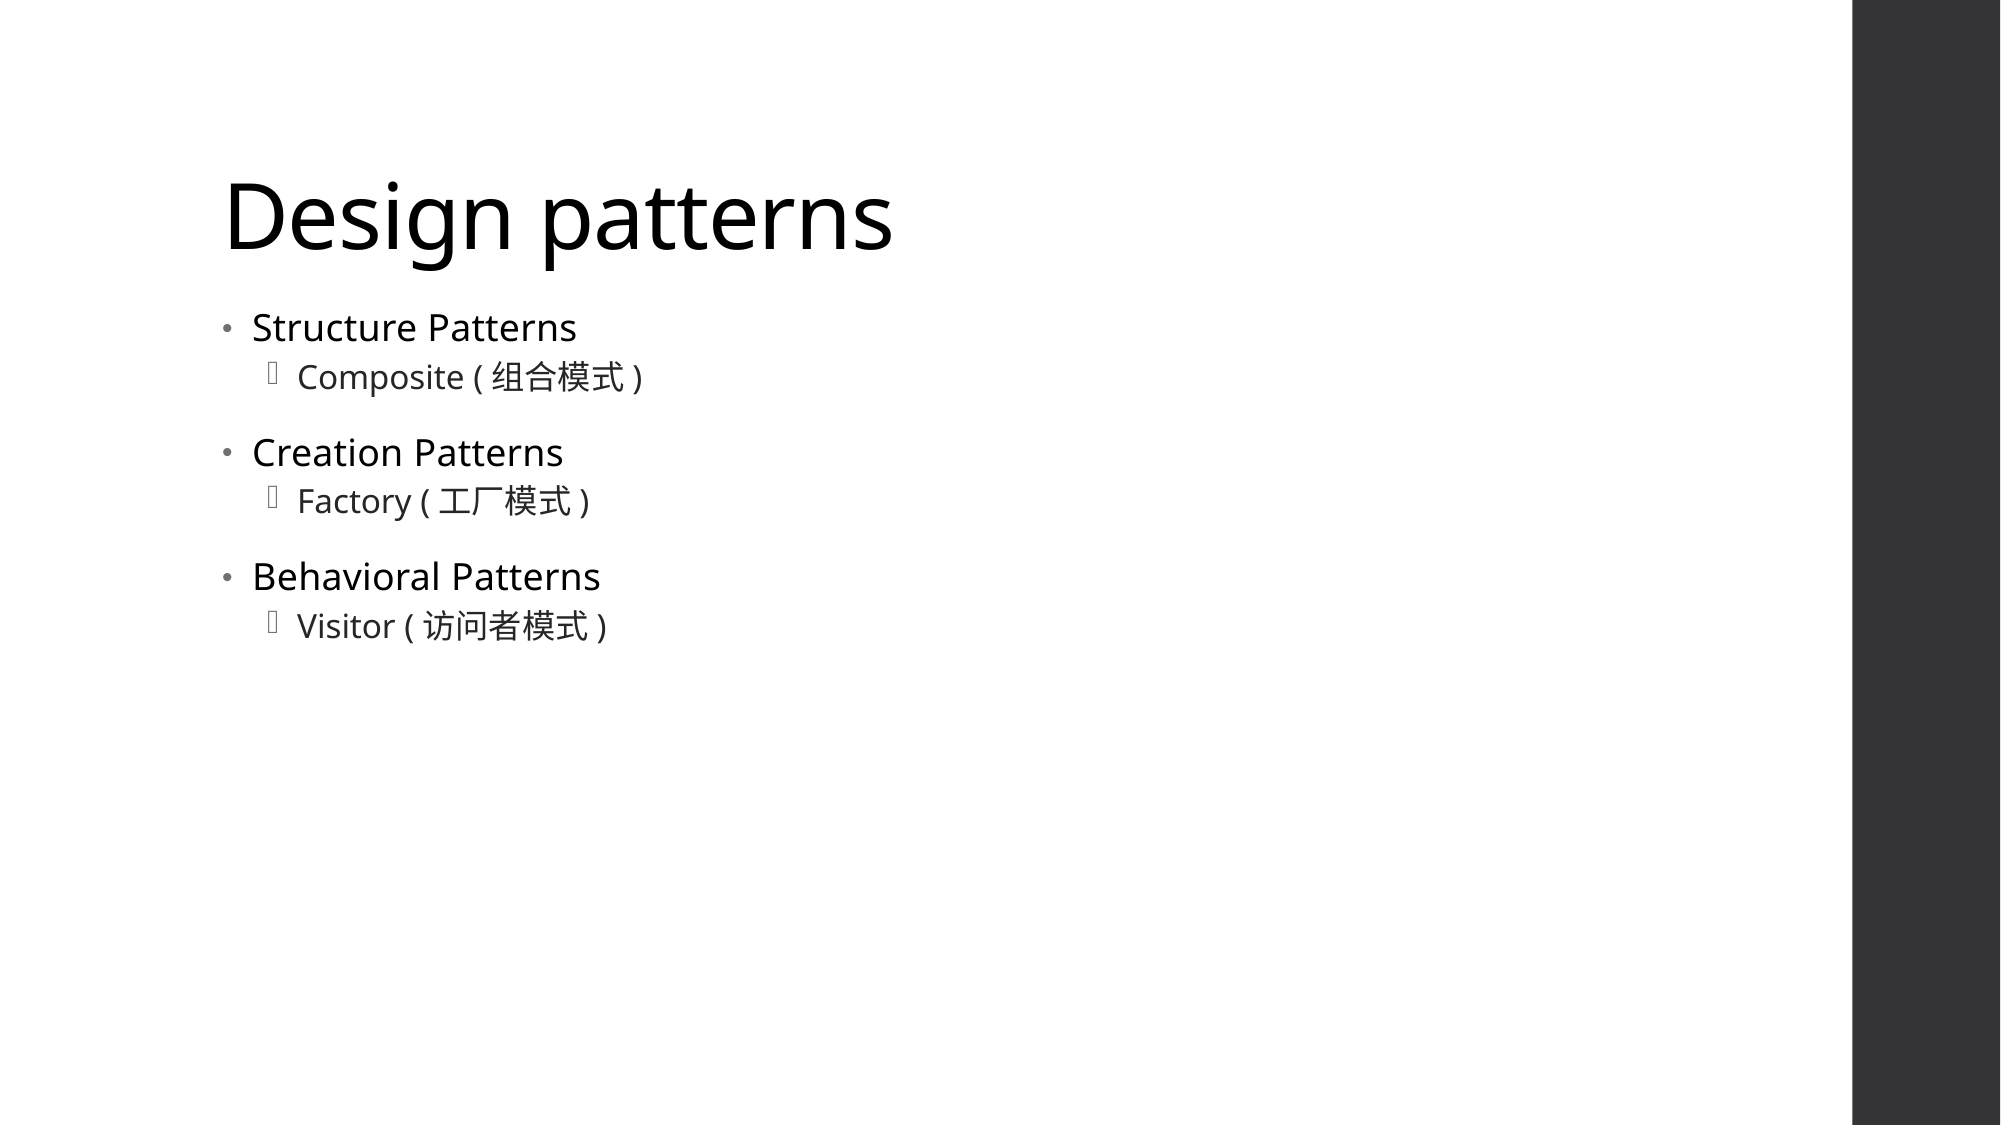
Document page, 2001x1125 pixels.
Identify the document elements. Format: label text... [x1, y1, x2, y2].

list Structure Patterns Composite (组合模式) Creation Patterns Factory (工厂模式) Behavioral Patterns Visitor (访问者模式) [206, 299, 1617, 1014]
title Design patterns [206, 60, 1797, 278]
